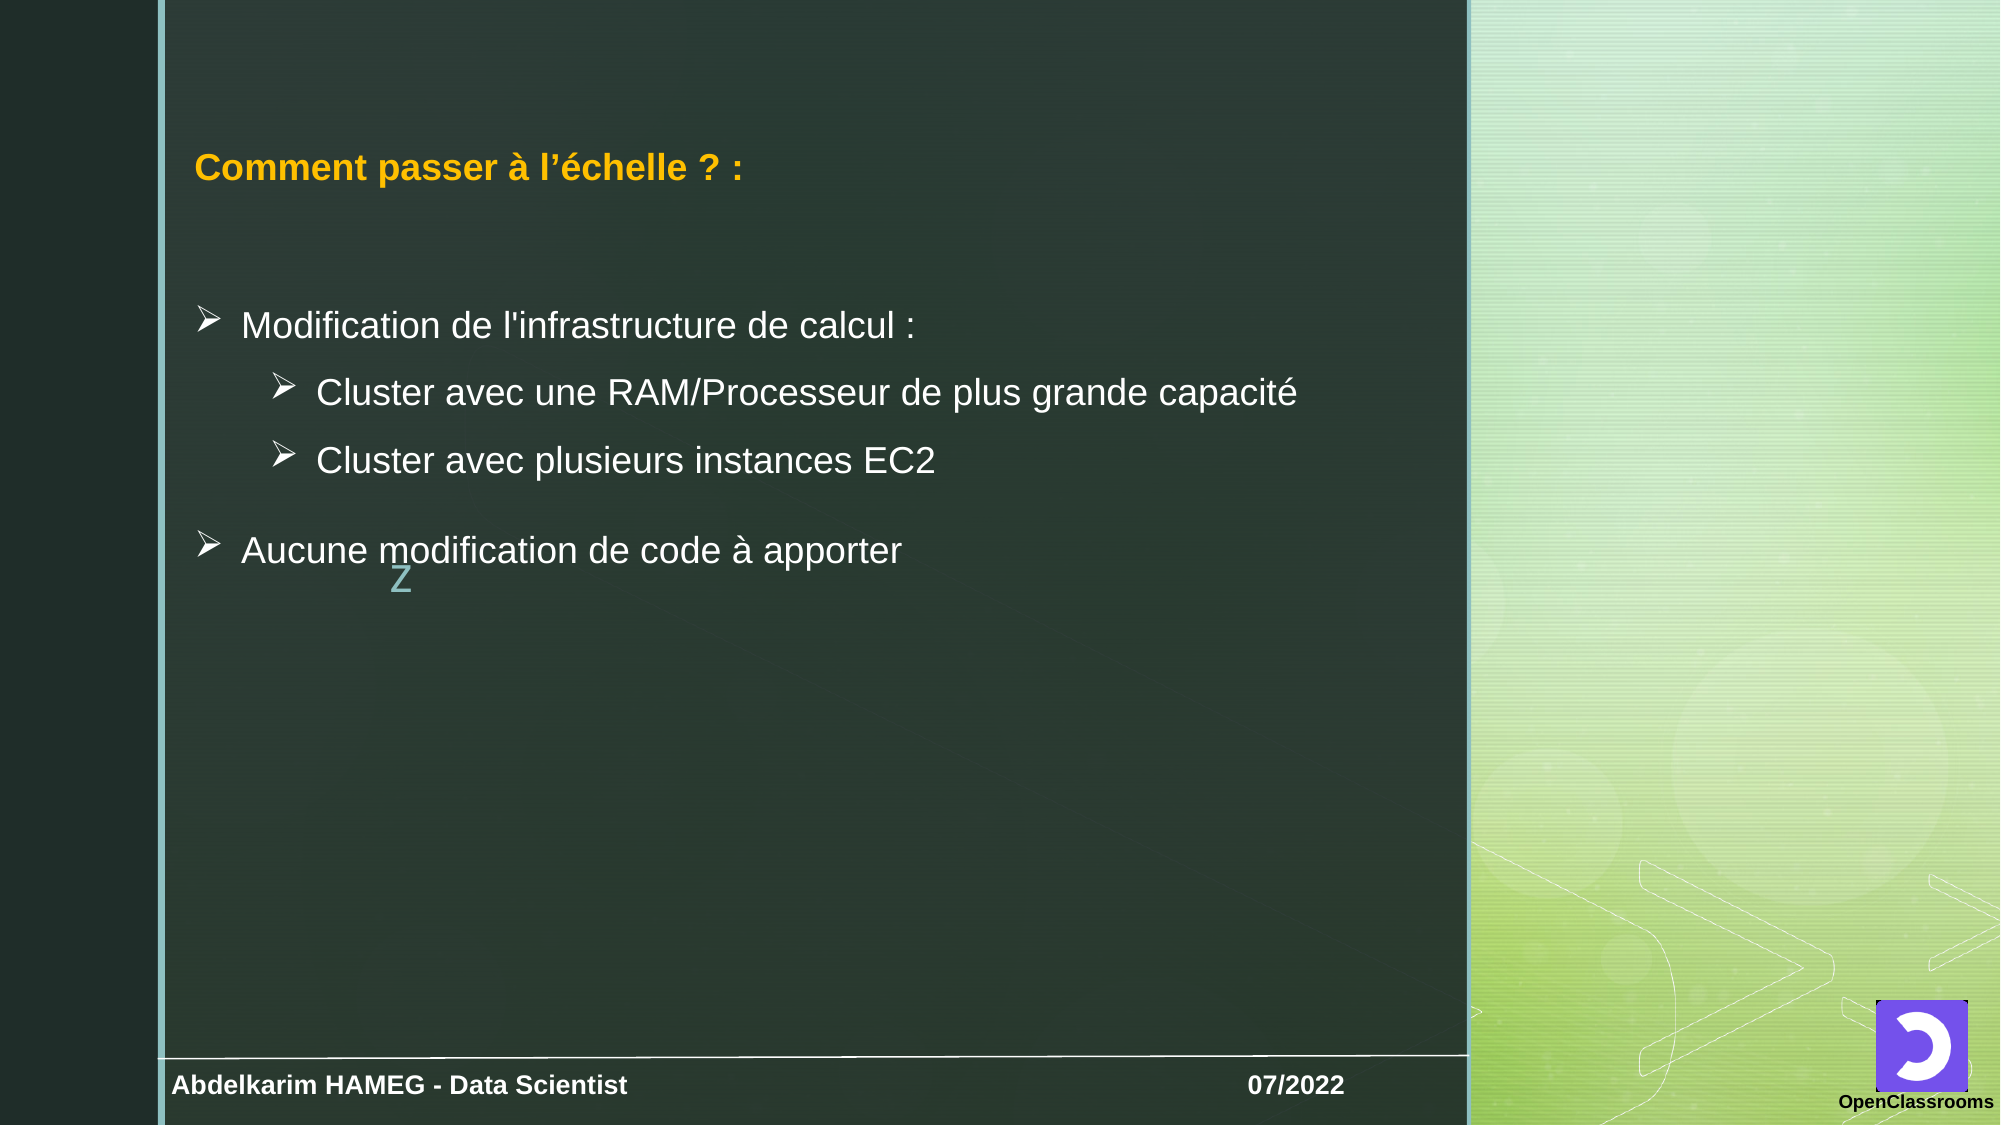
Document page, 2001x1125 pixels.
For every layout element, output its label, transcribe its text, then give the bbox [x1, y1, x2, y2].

text_box Abdelkarim HAMEG - Data Scientist 07/2022 [155, 1063, 1462, 1125]
picture [1472, 0, 2001, 1125]
text_box OpenClassrooms [1823, 1084, 2000, 1125]
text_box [157, 1055, 1470, 1059]
text_box Comment passer à l’échelle ? : Modification de l'infrastructure de calcul : Cluster avec une RAM/Processeur de plus grande capacité Cluster avec plusieurs instances EC2 Aucune modification de code à apporter [179, 135, 1461, 579]
